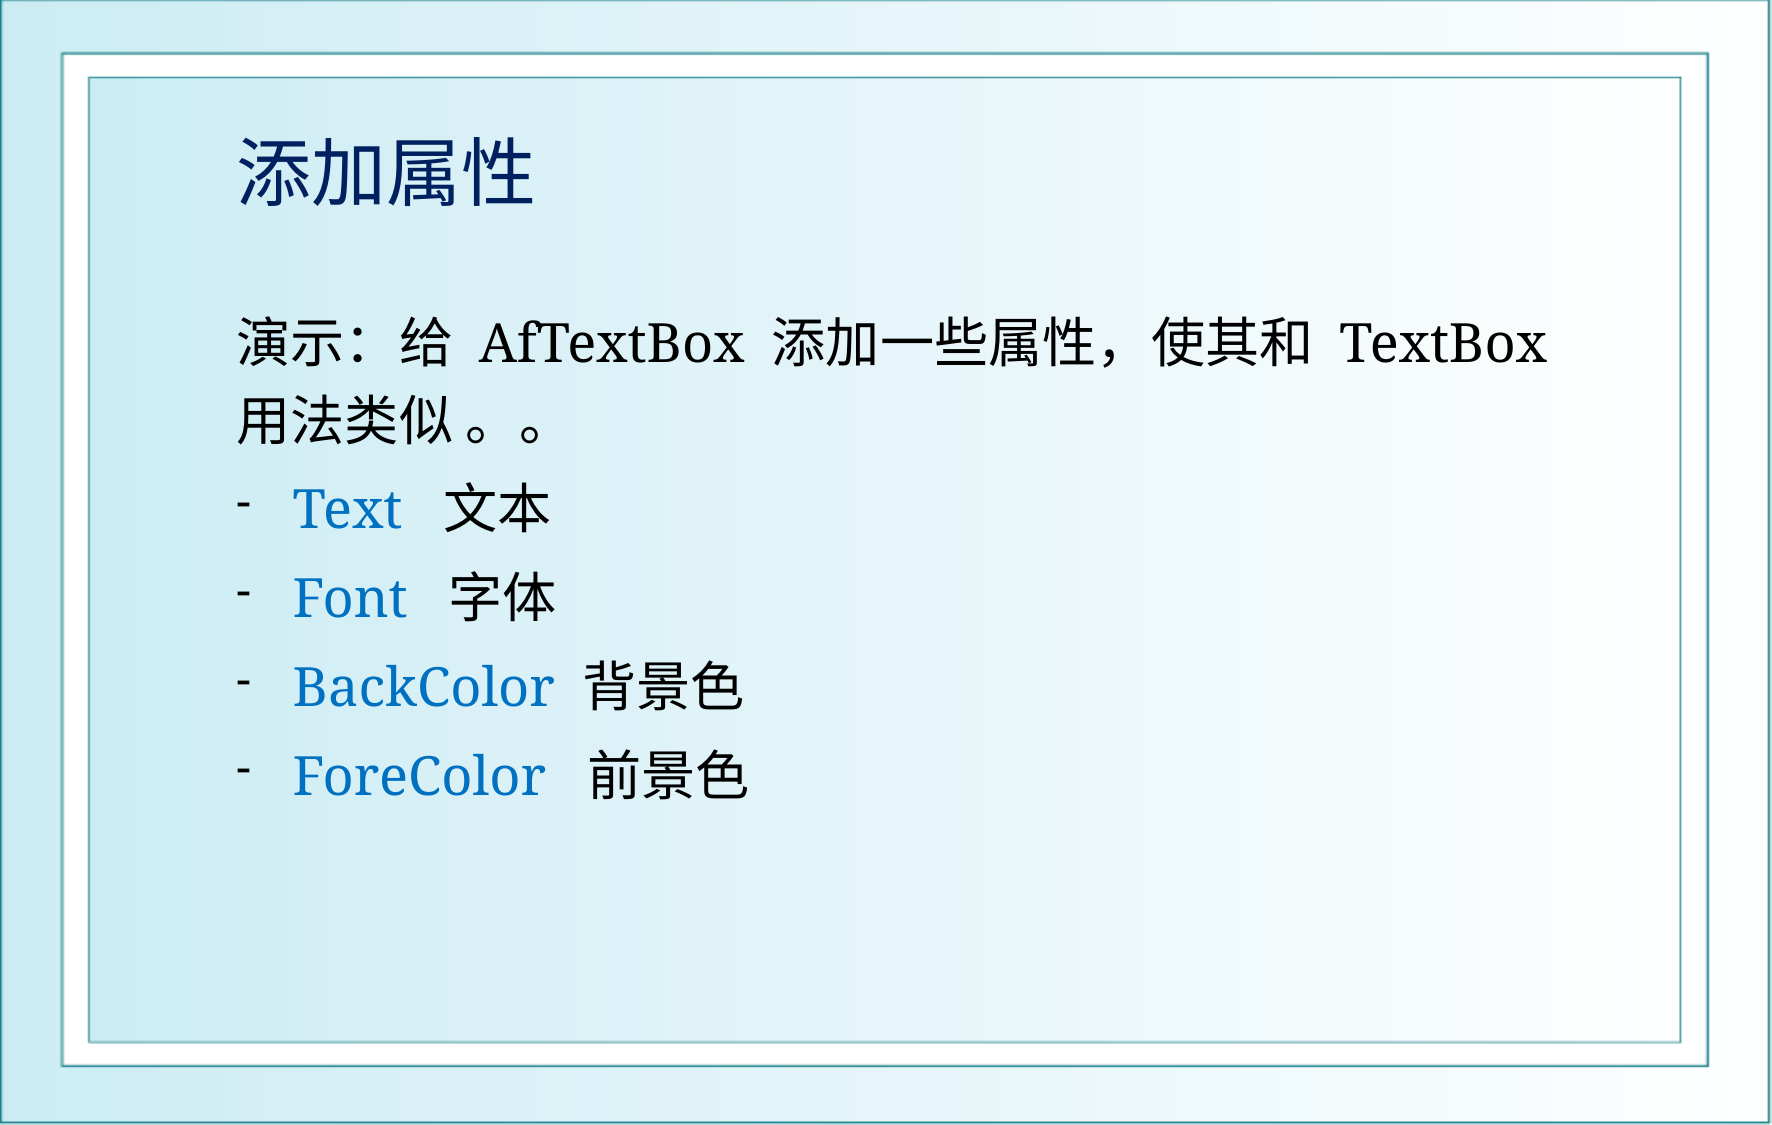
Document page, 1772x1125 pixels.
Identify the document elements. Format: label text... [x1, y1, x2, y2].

title 添加属性 [221, 90, 1566, 223]
list 演示：给 AfTextBox 添加一些属性，使其和 TextBox 用法类似 。。 Text 文本 Font 字体 BackColor 背景色 ForeColor 前景色 [221, 287, 1566, 1006]
picture [0, 0, 1772, 1125]
